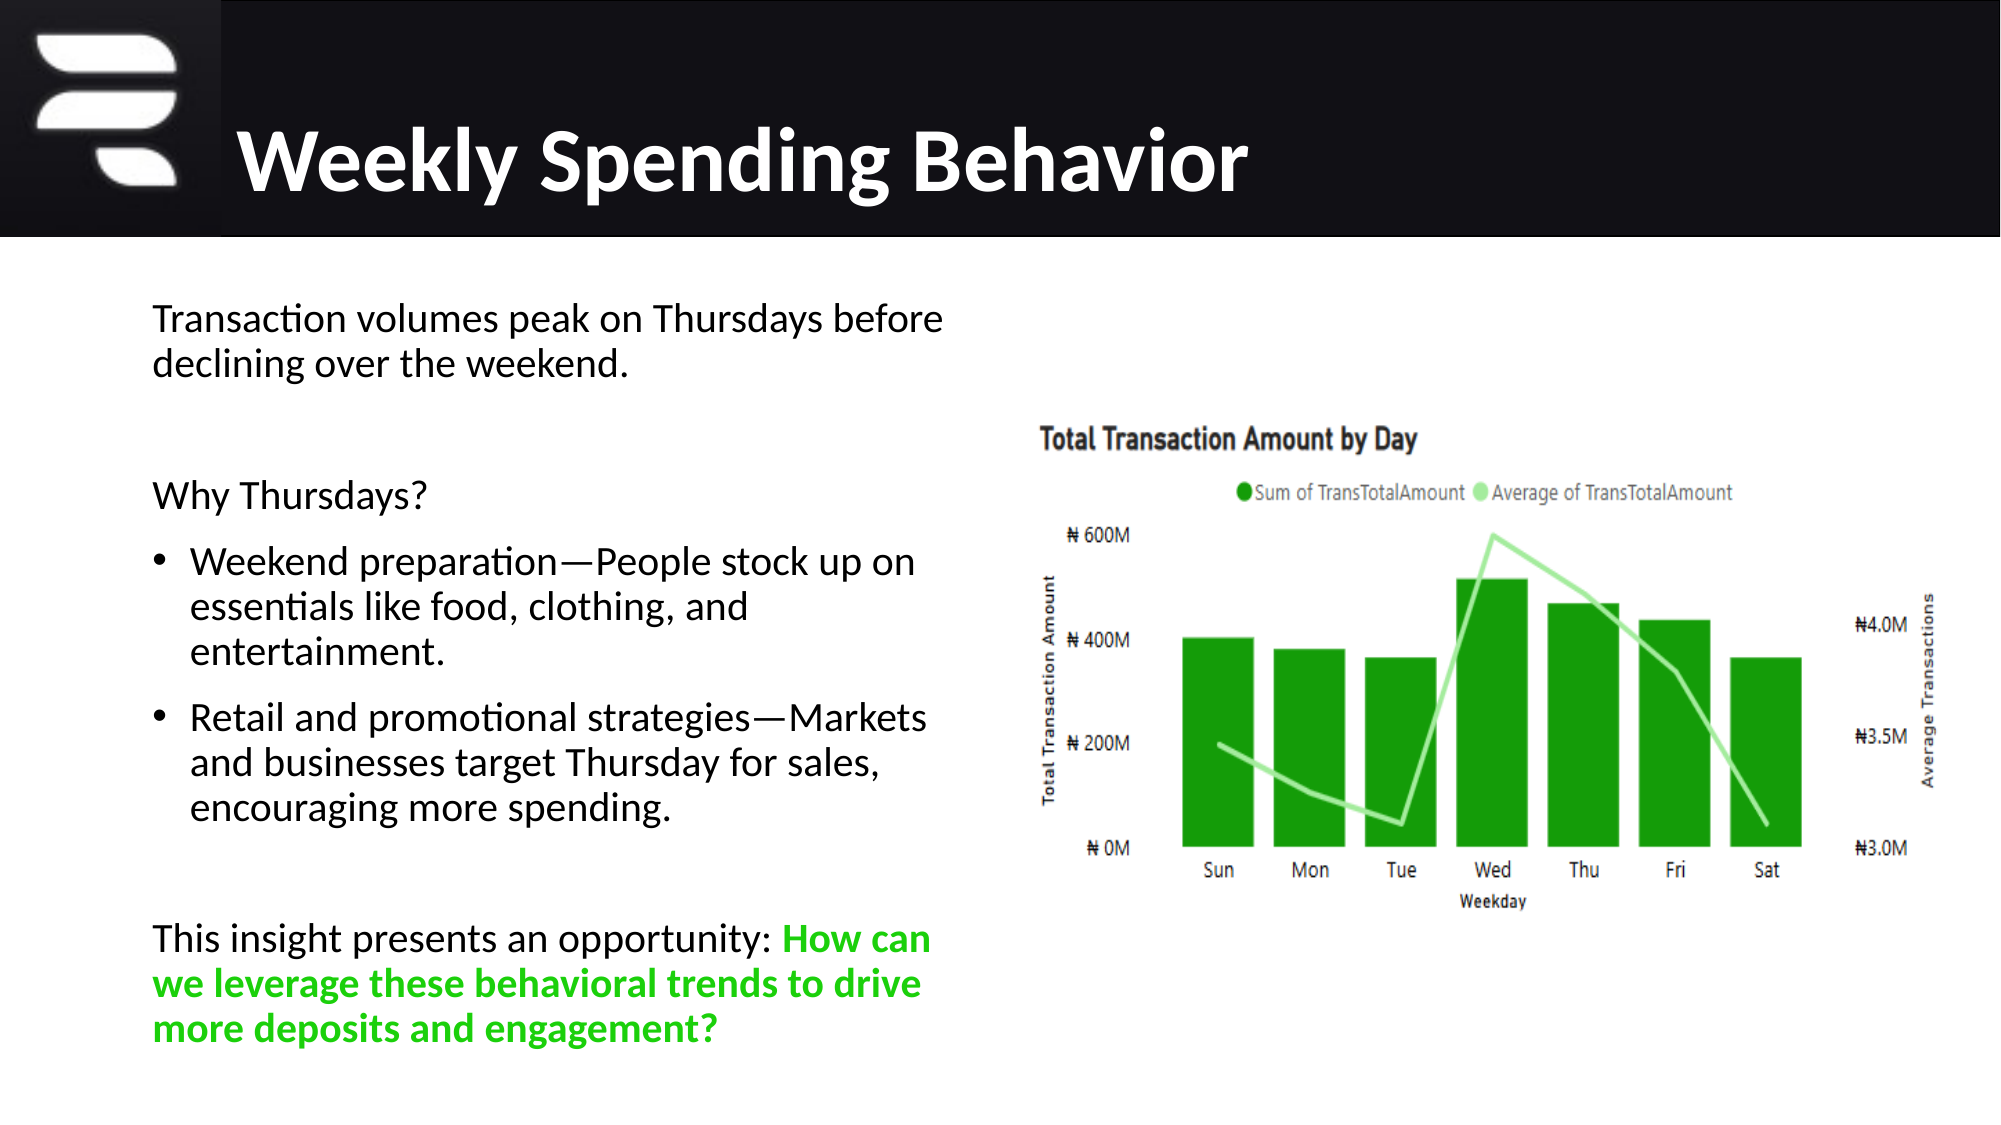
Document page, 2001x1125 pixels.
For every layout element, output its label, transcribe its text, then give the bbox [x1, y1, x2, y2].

picture [0, 0, 222, 237]
list Transaction volumes peak on Thursdays before declining over the weekend. Why Thursdays? Weekend preparation—People stock up on essentials like food, clothing, and entertainment. Retail and promotional strategies—Markets and businesses target Thursday for sales, encouraging more spending. This insight presents an opportunity: How can we leverage these behavioral trends to drive more deposits and engagement? [137, 289, 968, 1055]
picture [1032, 414, 1947, 925]
title Weekly Spending Behavior [221, 52, 1947, 271]
